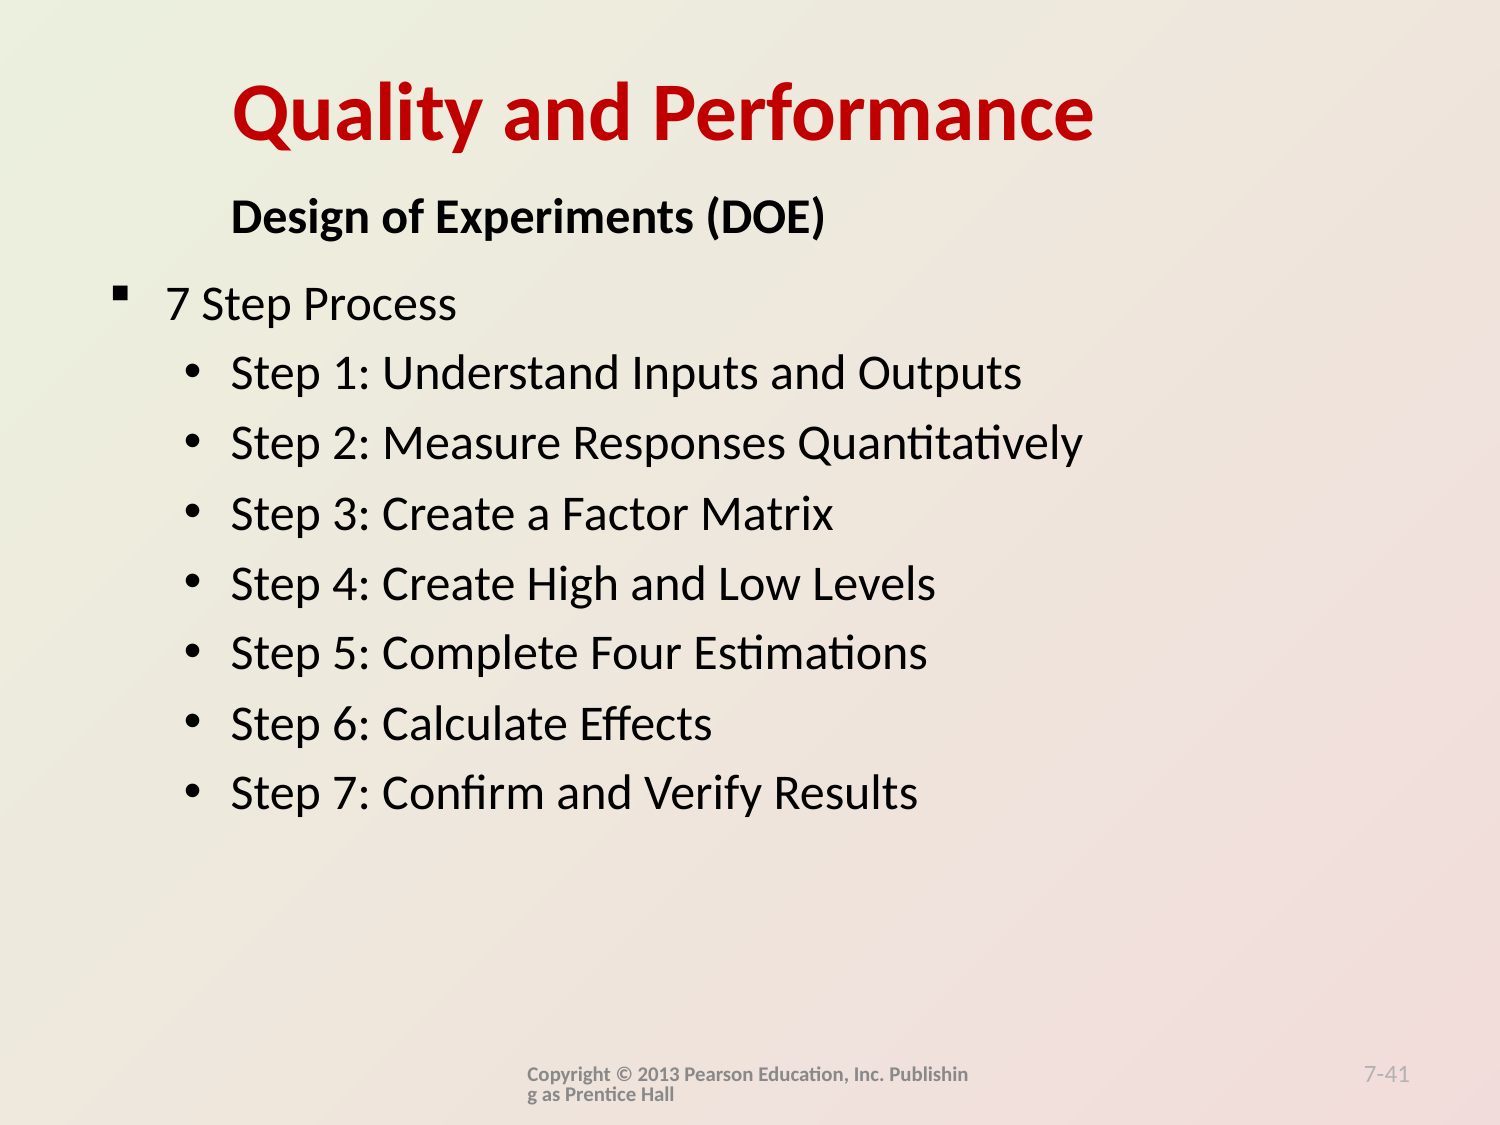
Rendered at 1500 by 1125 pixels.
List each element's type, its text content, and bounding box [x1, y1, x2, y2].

slide_number 7-41 [1074, 1042, 1425, 1103]
list 7 Step Process Step 1: Understand Inputs and Outputs Step 2: Measure Responses Quantitatively Step 3: Create a Factor Matrix Step 4: Create High and Low Levels Step 5: Complete Four Estimations Step 6: Calculate Effects Step 7: Confirm and Verify Results [93, 262, 1426, 1006]
list Design of Experiments (DOE) [215, 175, 861, 232]
footer Copyright © 2013 Pearson Education, Inc. Publishing as Prentice Hall [512, 1042, 988, 1103]
